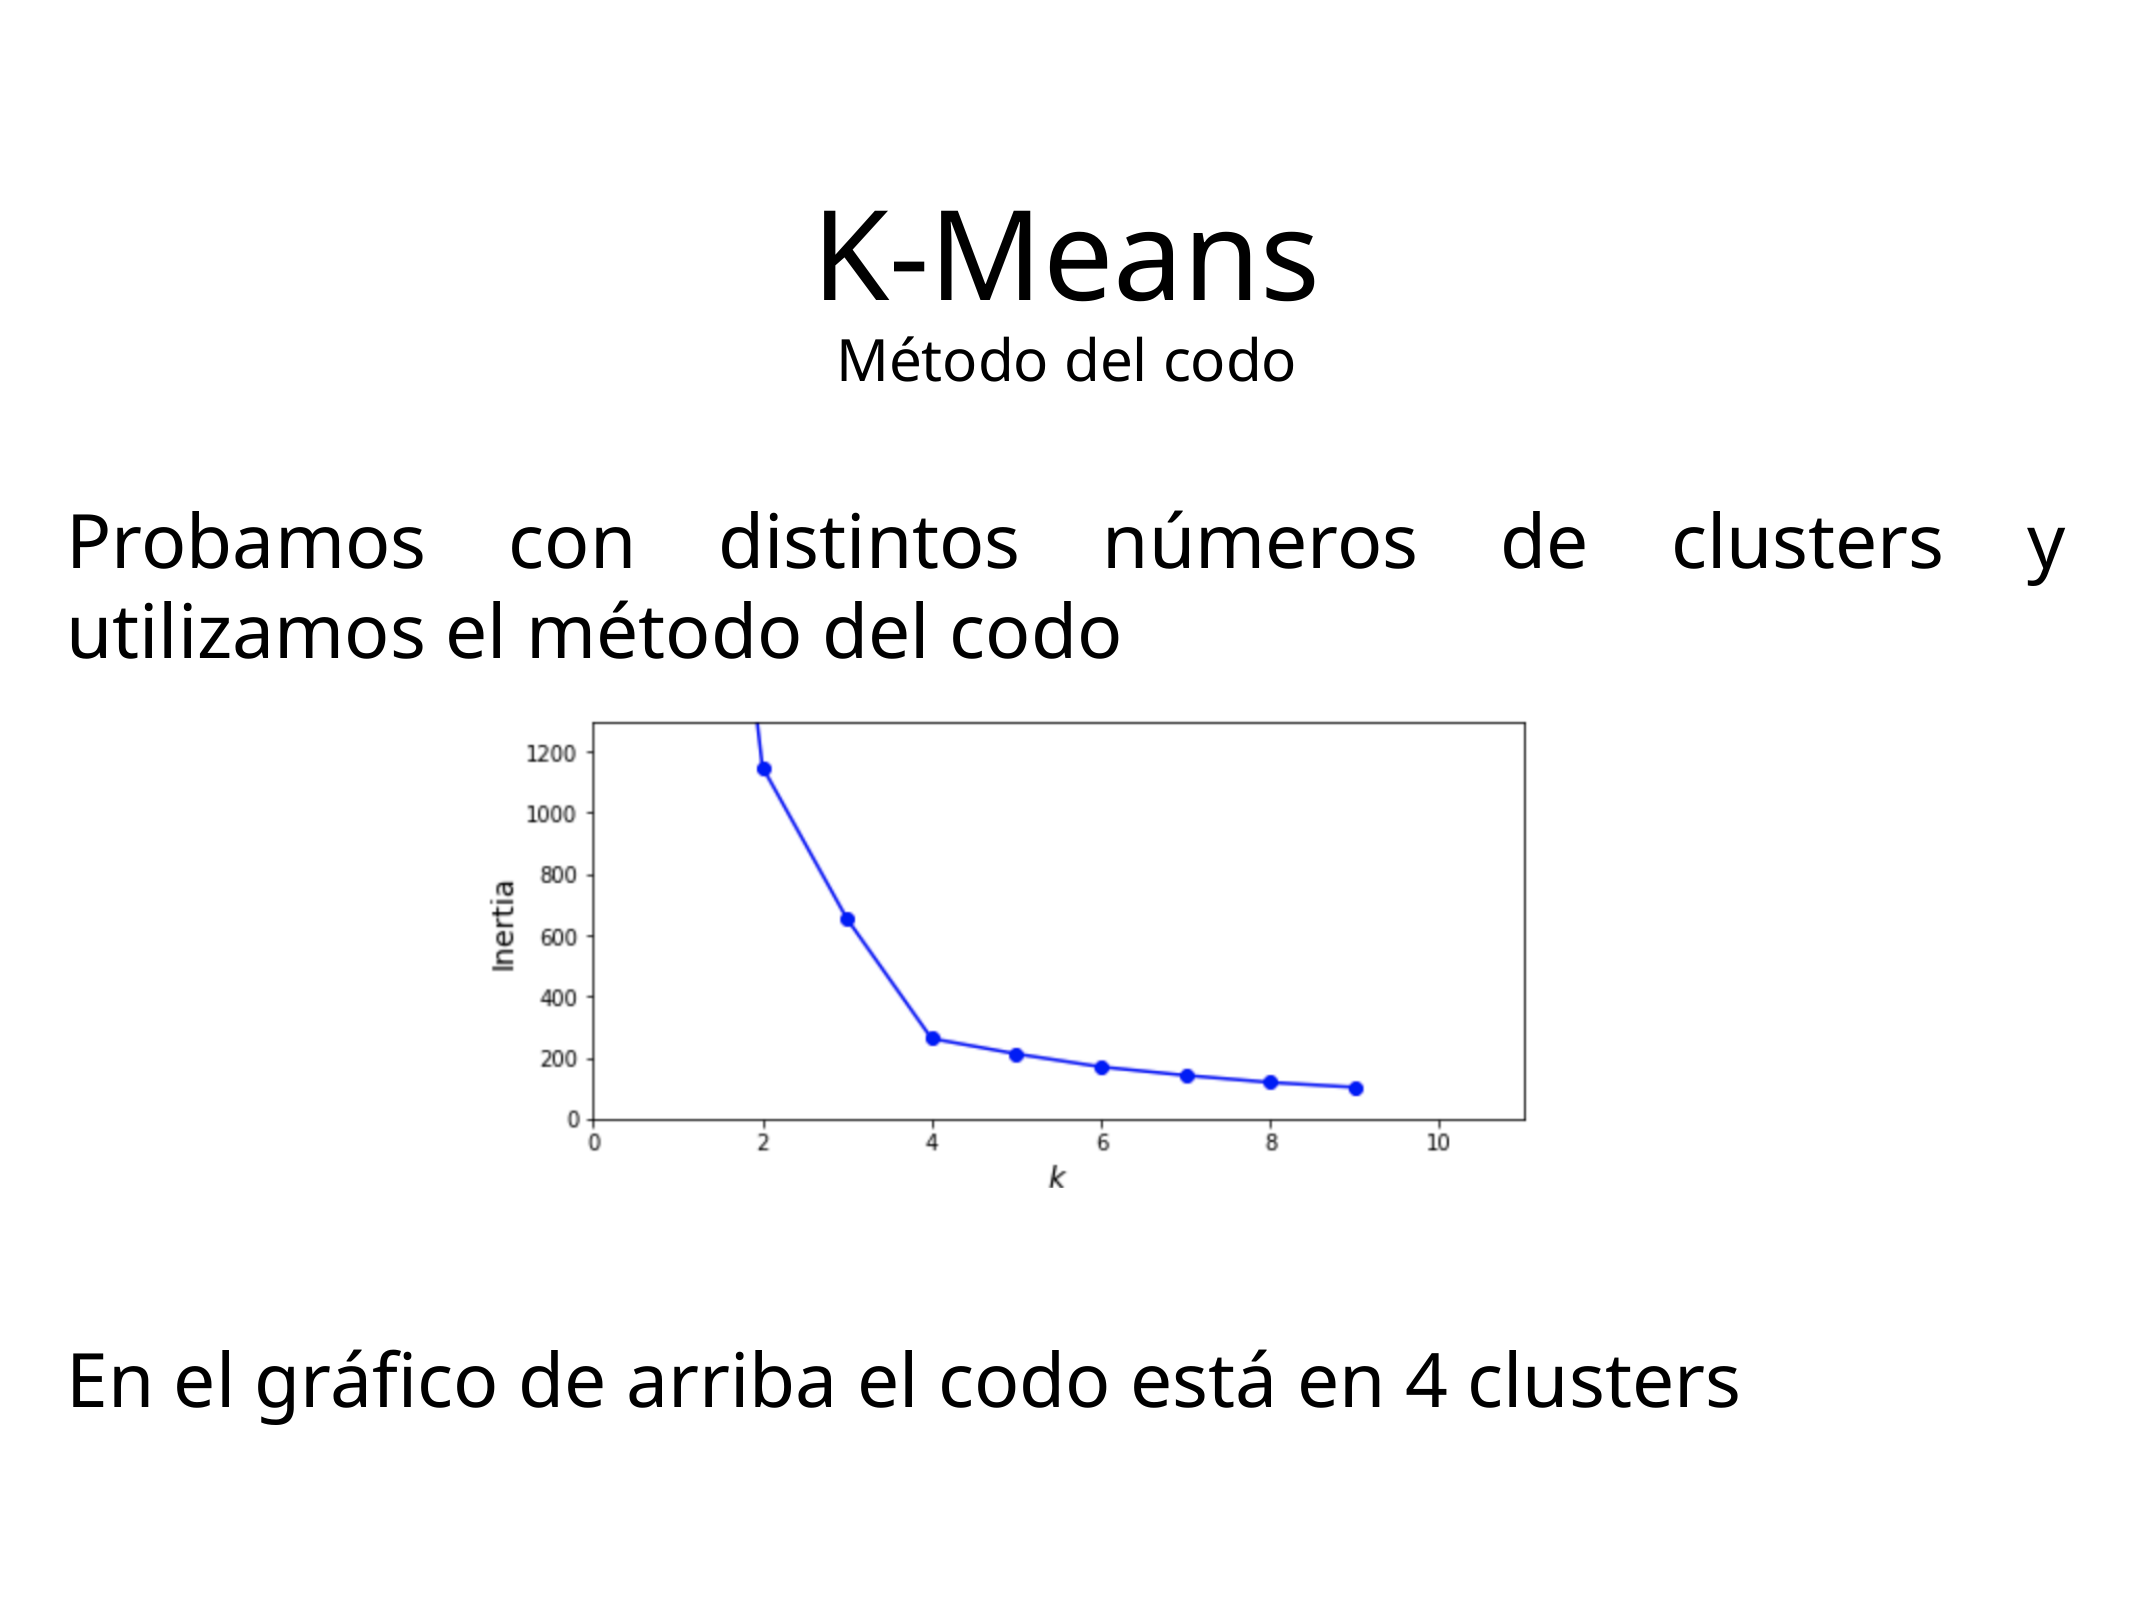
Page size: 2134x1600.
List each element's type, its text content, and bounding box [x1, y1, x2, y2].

text_box En el gráfico de arriba el codo está en 4 clusters [58, 1324, 2076, 1432]
text_box Método del codo [373, 314, 1760, 402]
text_box K-Means [803, 166, 1330, 314]
text_box Probamos con distintos números de clusters y utilizamos el método del codo [58, 485, 2076, 682]
picture [484, 699, 1650, 1188]
